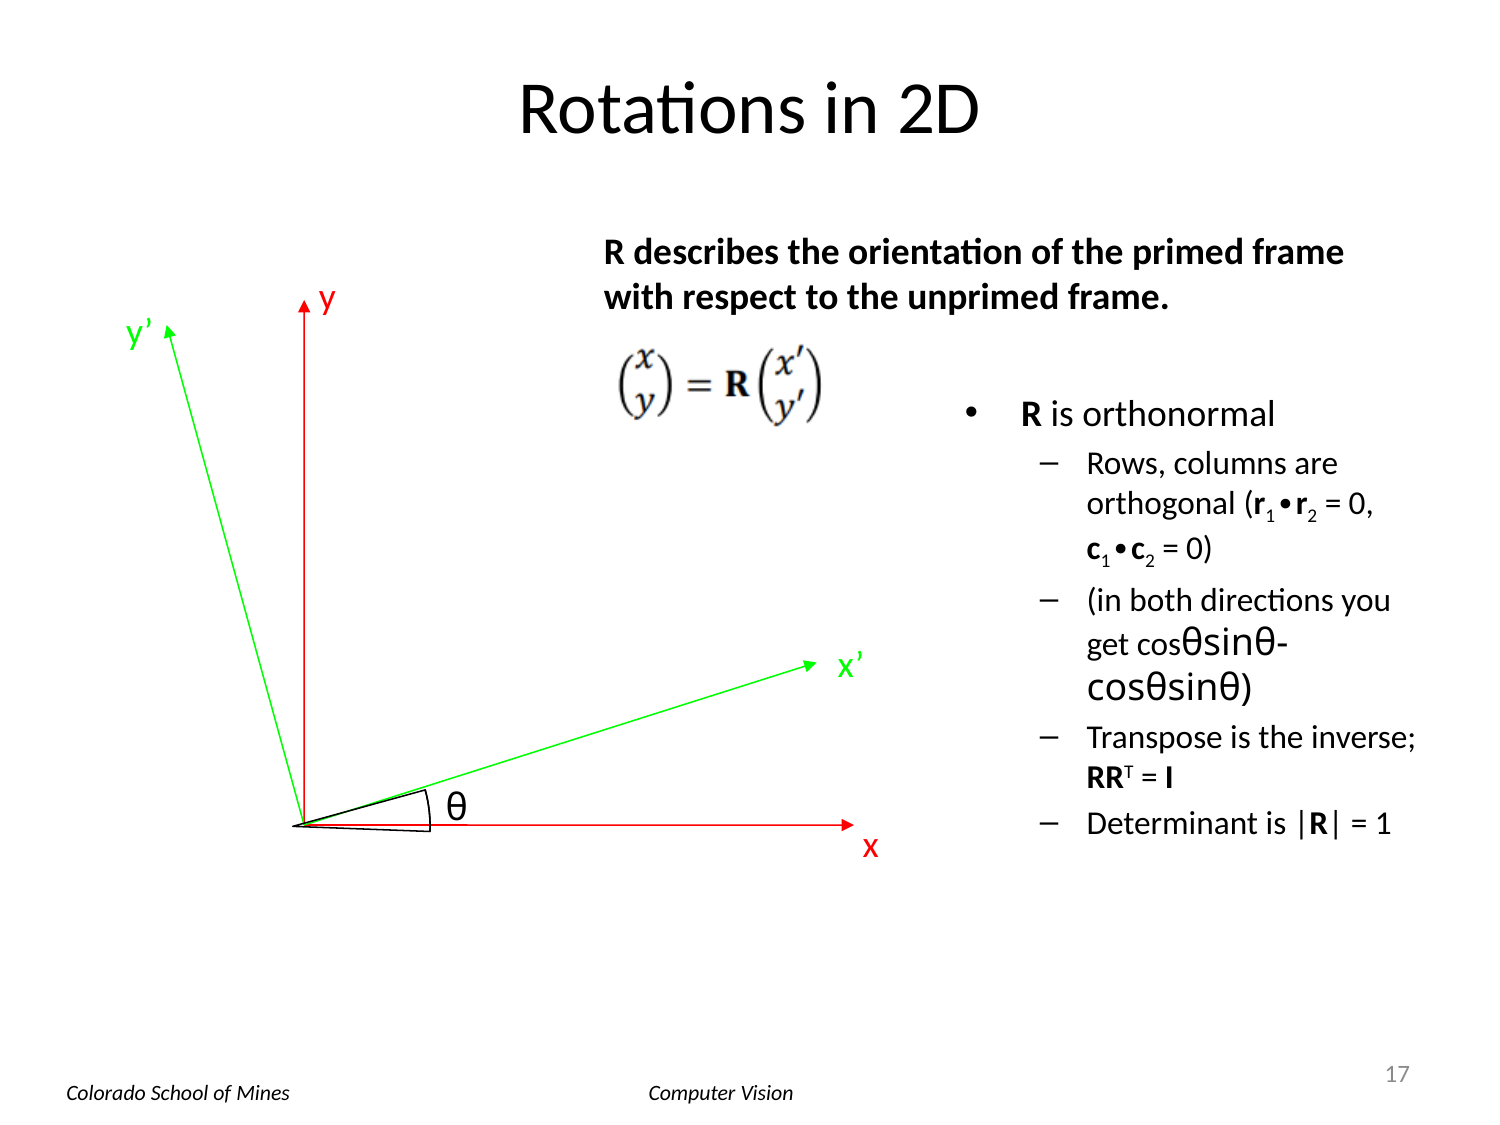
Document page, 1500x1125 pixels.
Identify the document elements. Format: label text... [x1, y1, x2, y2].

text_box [309, 662, 817, 826]
text_box R describes the orientation of the primed frame with respect to the unprimed frame. [513, 219, 1408, 586]
text_box y [304, 264, 415, 325]
picture [599, 324, 835, 439]
text_box R is orthonormal Rows, columns are orthogonal (r1∙r2 = 0, c1∙c2 = 0) (in both directions you get cosθsinθ-cosθsinθ) Transpose is the inverse; RRT = I Determinant is |R| = 1 [949, 381, 1442, 749]
text_box x [847, 812, 959, 873]
text_box x’ [822, 632, 934, 692]
text_box ‹#› [1074, 1042, 1425, 1103]
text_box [166, 324, 305, 826]
text_box Rotations in 2D [74, 45, 1425, 163]
text_box y’ [111, 299, 222, 360]
